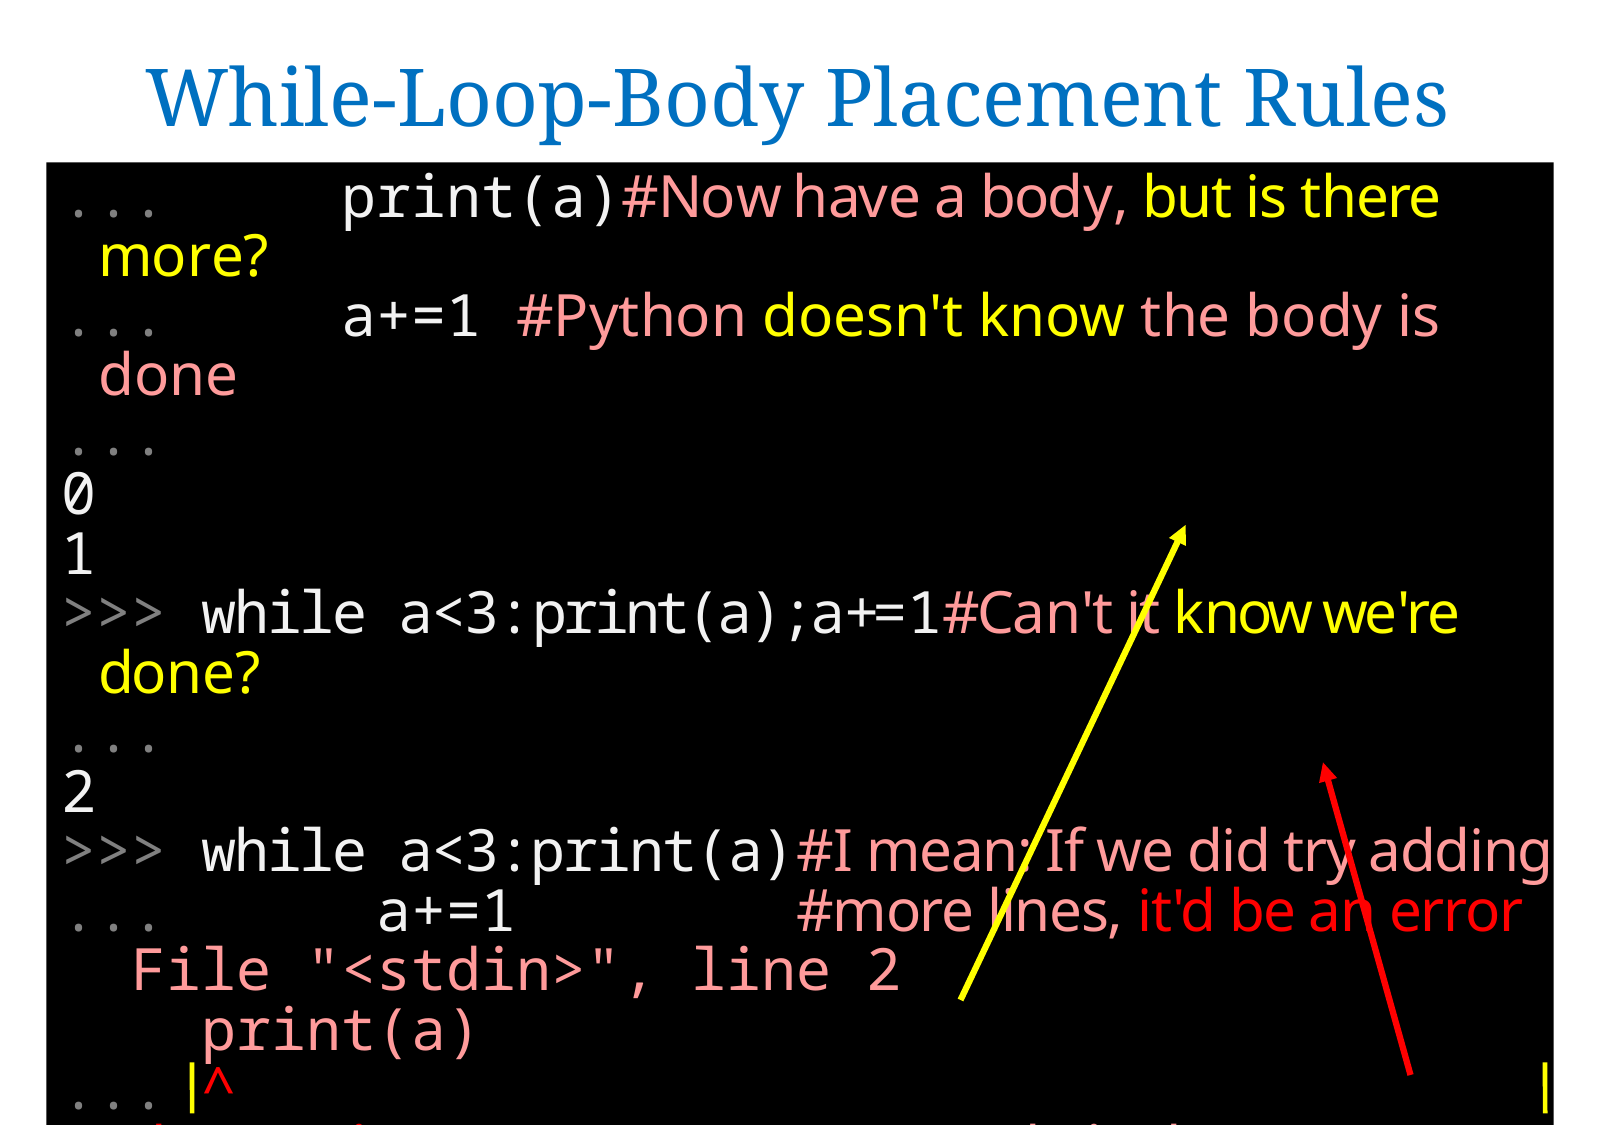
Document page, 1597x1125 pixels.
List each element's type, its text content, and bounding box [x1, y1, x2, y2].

text_box ... print(a)#Now have a body, but is there more? ... a+=1 #Python doesn't know the body is done ... 0 1 >>> while a<3:print(a);a+=1#Can't it know we're done? ... 2 >>> while a<3:print(a)#I mean: If we did try adding ... a+=1 #more lines, it'd be an error File "<stdin>", line 2 print(a) ^ IndentationError: unexpected indent >>> while a<9:a+=1 #Why can't it know? Because an else:print(a) #else can go here, with no error [46, 162, 1554, 1125]
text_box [1322, 762, 1411, 1075]
text_box While-Loop-Body Placement Rules [0, 0, 1597, 201]
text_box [960, 524, 1186, 1000]
text_box ... [46, 1054, 198, 1125]
